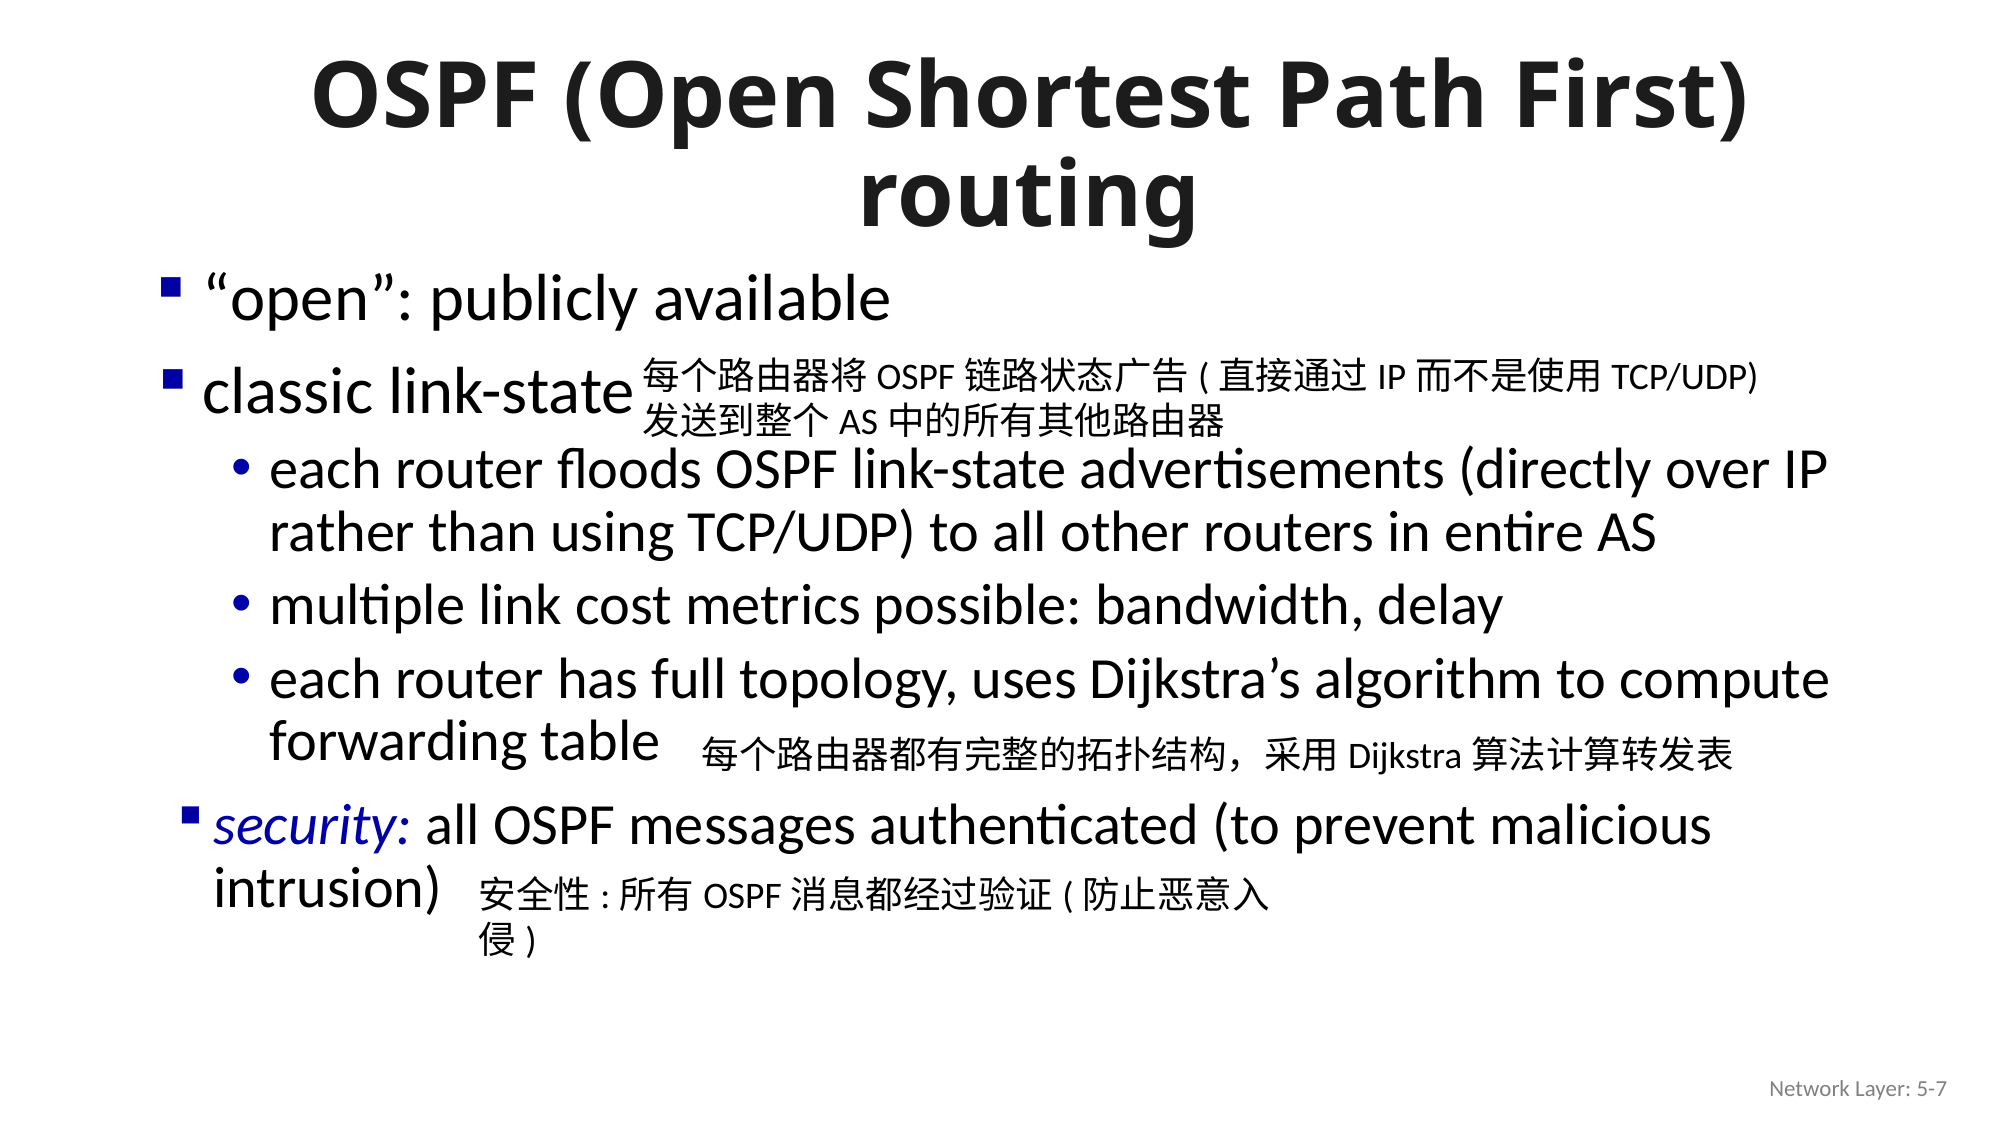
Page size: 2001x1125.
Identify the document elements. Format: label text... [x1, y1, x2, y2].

title OSPF (Open Shortest Path First) routing [137, 74, 1922, 221]
text_box “open”: publicly available classic link-state each router floods OSPF link-state advertisements (directly over IP rather than using TCP/UDP) to all other routers in entire AS multiple link cost metrics possible: bandwidth, delay each router has full topology, uses Dijkstra’s algorithm to compute forwarding table security: all OSPF messages authenticated (to prevent malicious intrusion) [140, 255, 1936, 1038]
text_box 每个路由器将OSPF链路状态广告(直接通过IP而不是使用TCP/UDP)发送到整个AS中的所有其他路由器 [627, 344, 1815, 450]
text_box 安全性:所有OSPF消息都经过验证(防止恶意入侵) [464, 863, 1331, 969]
text_box 每个路由器都有完整的拓扑结构，采用Dijkstra算法计算转发表 [686, 724, 1847, 784]
slide_number Network Layer: 5- [1512, 1056, 1963, 1117]
